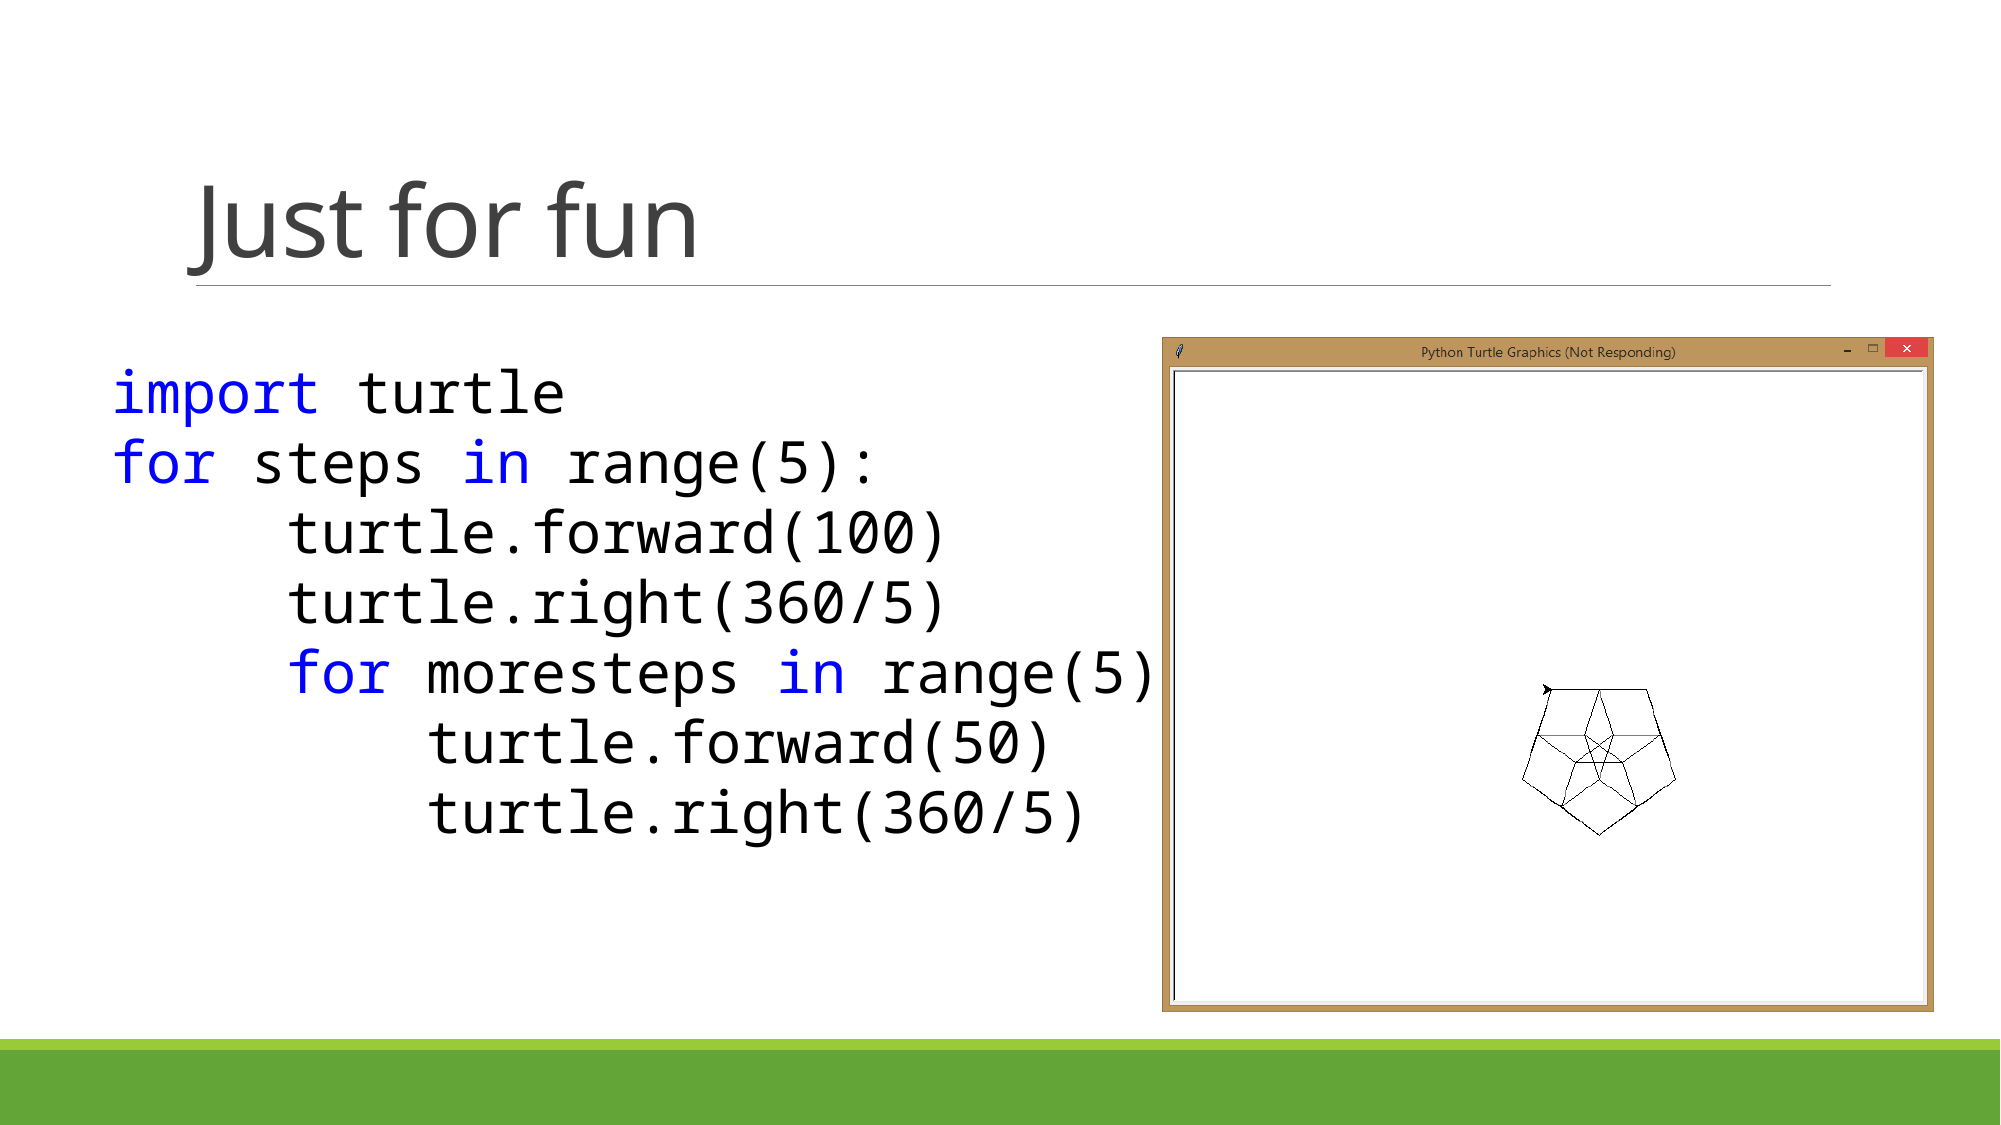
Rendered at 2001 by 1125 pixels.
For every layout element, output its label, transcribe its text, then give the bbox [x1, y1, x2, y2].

picture [1162, 336, 1935, 1013]
text_box import turtle for steps in range(5): turtle.forward(100) turtle.right(360/5) for moresteps in range(5): turtle.forward(50) turtle.right(360/5) [96, 348, 1159, 853]
title Just for fun [180, 47, 1830, 285]
